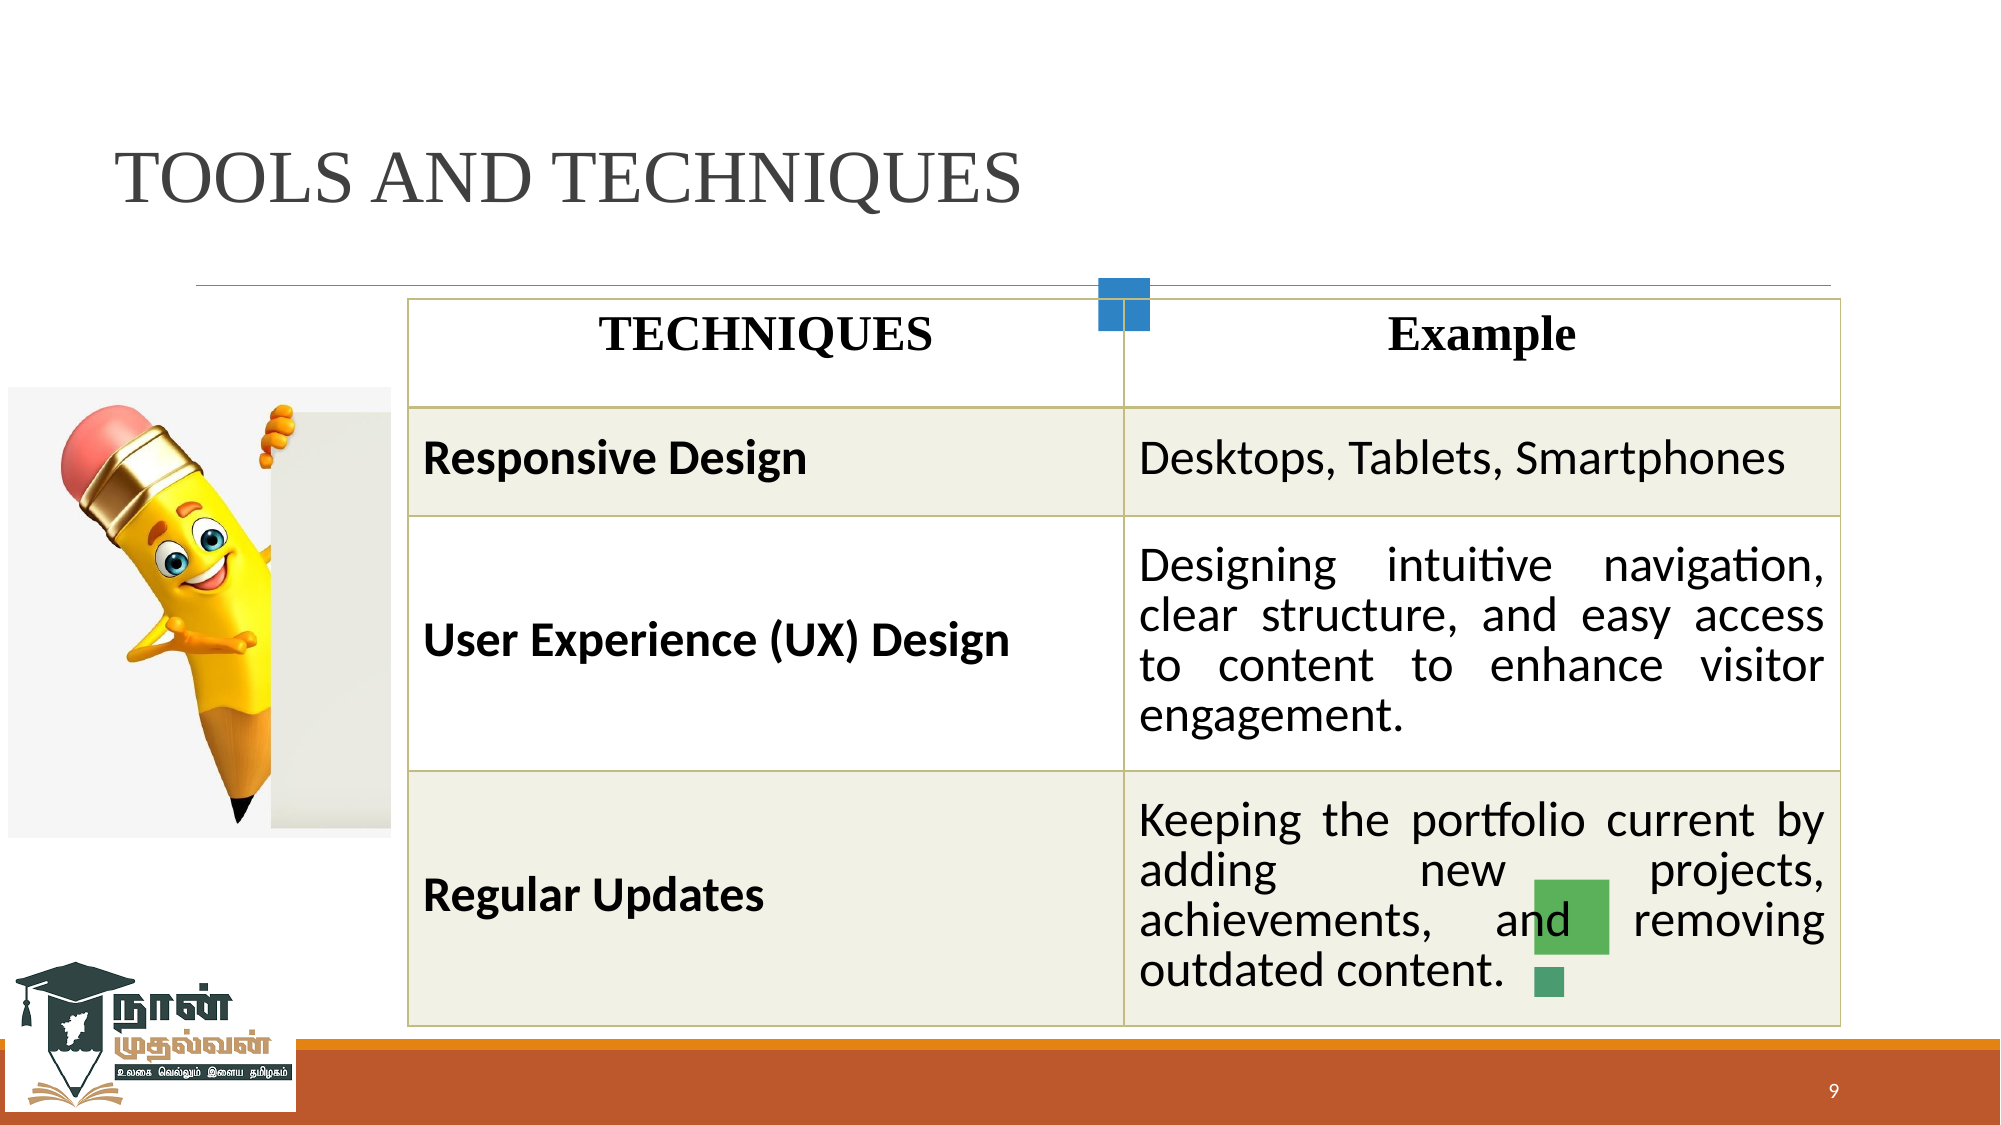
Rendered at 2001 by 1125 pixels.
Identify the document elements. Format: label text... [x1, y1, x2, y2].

picture [8, 386, 392, 838]
table_header Example [1125, 300, 1840, 406]
table_cell User Experience (UX) Design [409, 517, 1123, 770]
table_cell Regular Updates [409, 772, 1123, 1025]
table_header TECHNIQUES [409, 300, 1123, 406]
table_cell Desktops, Tablets, Smartphones [1125, 409, 1840, 515]
title TOOLS AND TECHNIQUES [112, 27, 1715, 218]
slide_number 9 [1624, 1027, 1840, 1125]
picture [5, 954, 296, 1112]
table_cell Designing intuitive navigation, clear structure, and easy access to content to enhance visitor engagement. [1125, 517, 1840, 770]
table_cell Responsive Design [409, 409, 1123, 515]
table_cell Keeping the portfolio current by adding new projects, achievements, and removing outdated content. [1125, 772, 1840, 1025]
text_box [1098, 278, 1150, 298]
